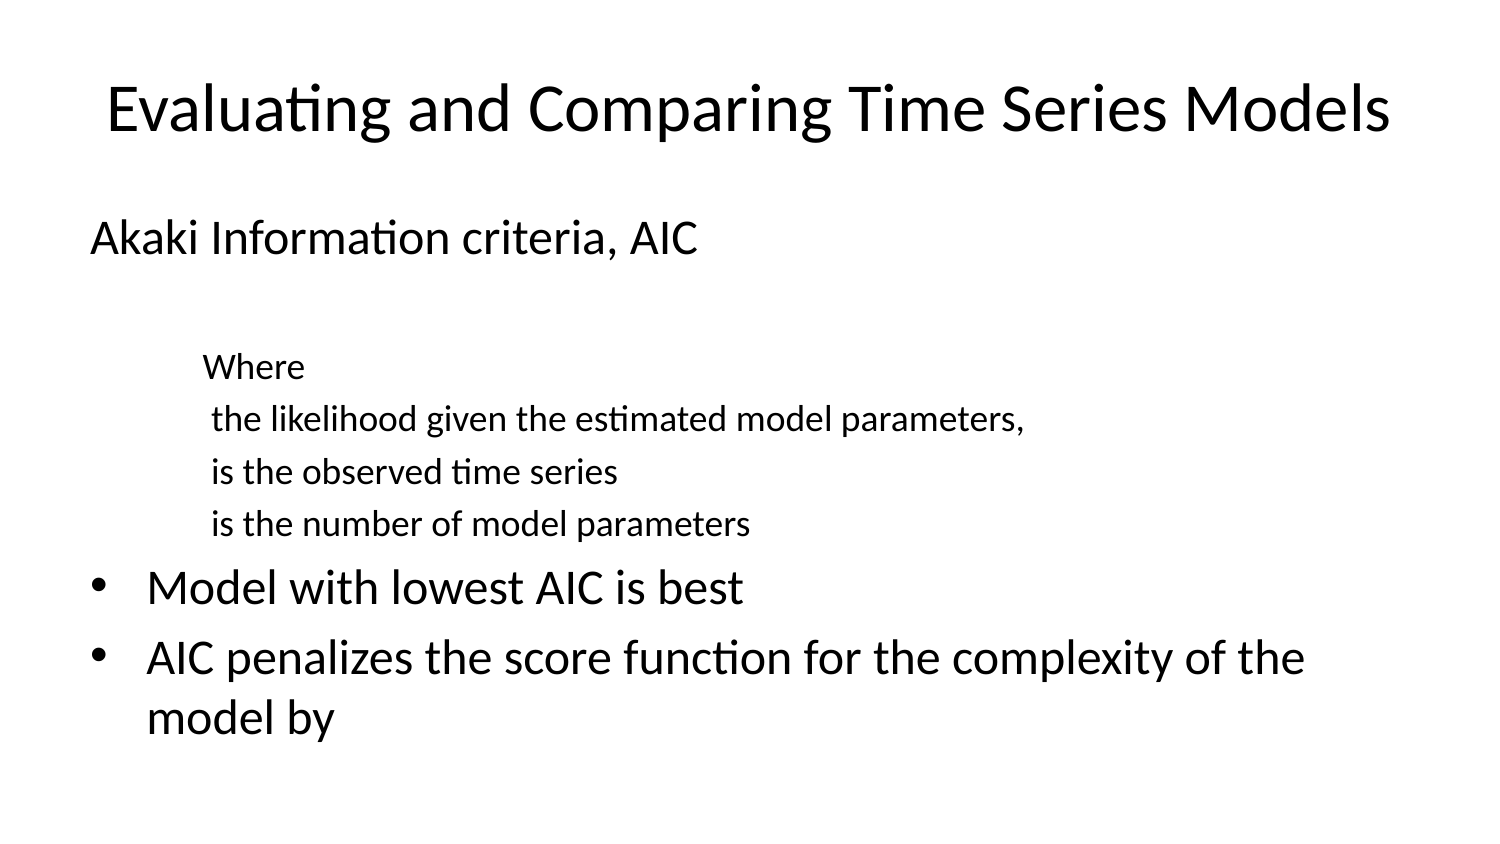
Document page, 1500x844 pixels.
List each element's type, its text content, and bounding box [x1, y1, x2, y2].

title Evaluating and Comparing Time Series Models [75, 33, 1425, 175]
